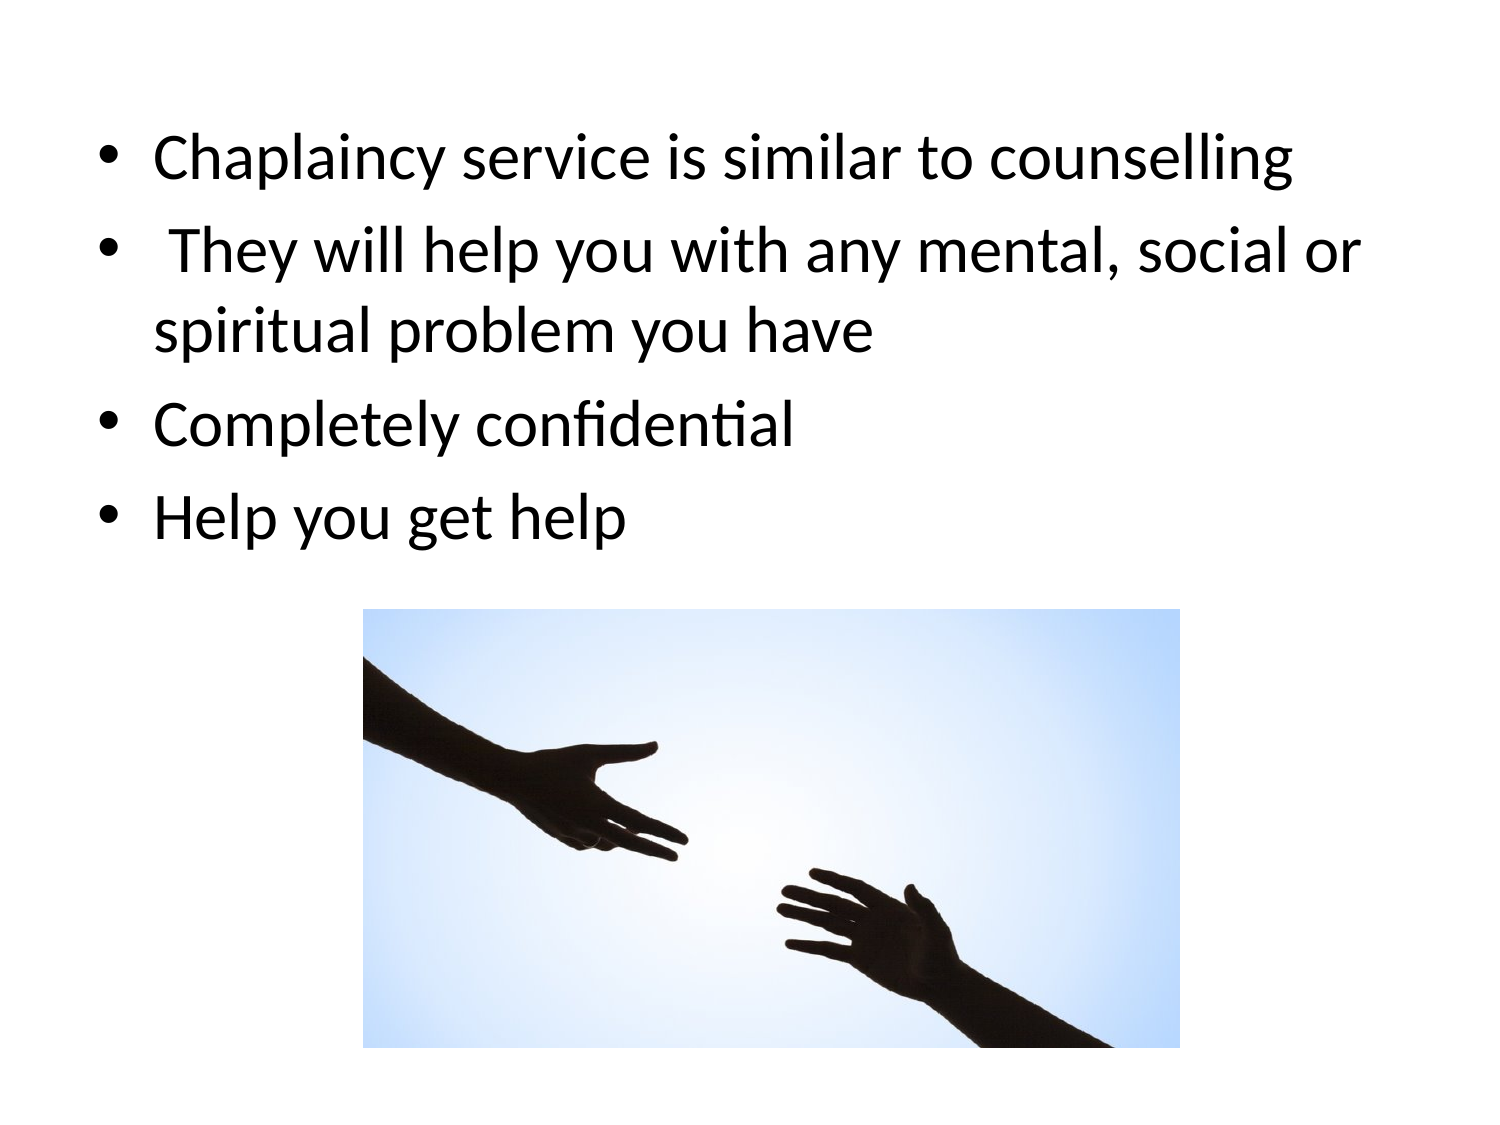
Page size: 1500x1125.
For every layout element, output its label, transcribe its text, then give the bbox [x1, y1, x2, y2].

picture [362, 609, 1180, 1049]
list Chaplaincy service is similar to counselling They will help you with any mental, social or spiritual problem you have Completely confidential Help you get help [82, 105, 1432, 848]
